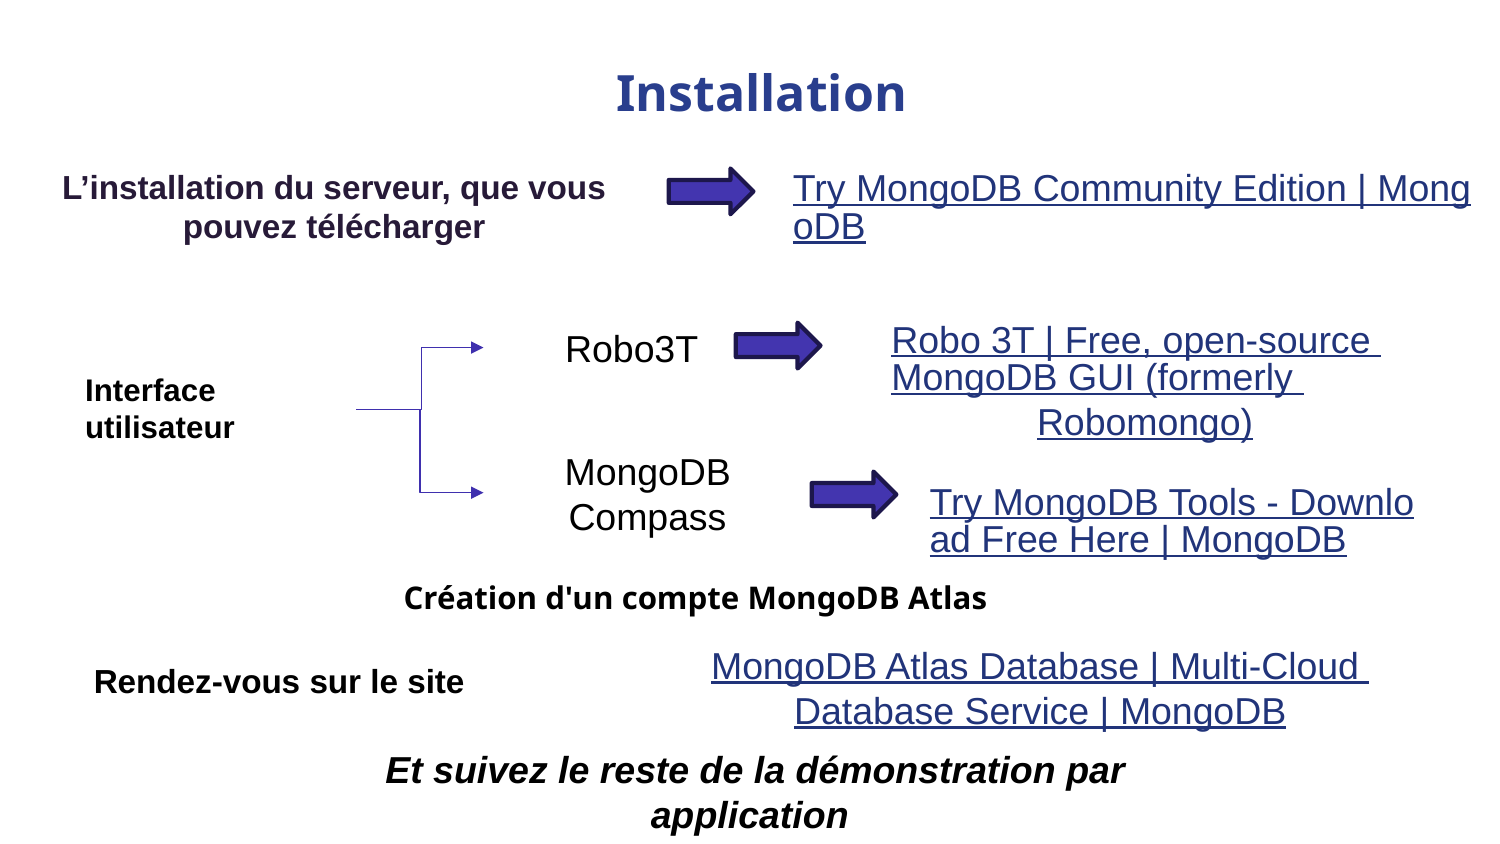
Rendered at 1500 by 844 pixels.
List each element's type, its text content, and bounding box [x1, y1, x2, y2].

text_box Robo 3T | Free, open-source MongoDB GUI (formerly Robomongo) [875, 289, 1416, 432]
text_box [809, 469, 899, 520]
text_box L’installation du serveur, que vous pouvez télécharger [12, 168, 657, 244]
text_box Et suivez le reste de la démonstration par application [345, 747, 1166, 835]
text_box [358, 347, 484, 410]
text_box Try MongoDB Tools - Download Free Here | MongoDB [913, 439, 1431, 561]
text_box [666, 166, 756, 217]
text_box Rendez-vous sur le site [12, 642, 556, 718]
text_box Robo3T [466, 316, 798, 380]
text_box Interface utilisateur [68, 362, 350, 453]
text_box MongoDB Atlas Database | Multi-Cloud Database Service | MongoDB [630, 642, 1451, 732]
text_box Installation [600, 63, 1063, 120]
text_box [356, 416, 484, 493]
text_box Try MongoDB Community Edition | MongoDB [776, 150, 1498, 223]
text_box Création d'un compte MongoDB Atlas [387, 559, 1114, 635]
text_box MongoDB Compass [481, 461, 814, 525]
text_box [733, 320, 823, 371]
